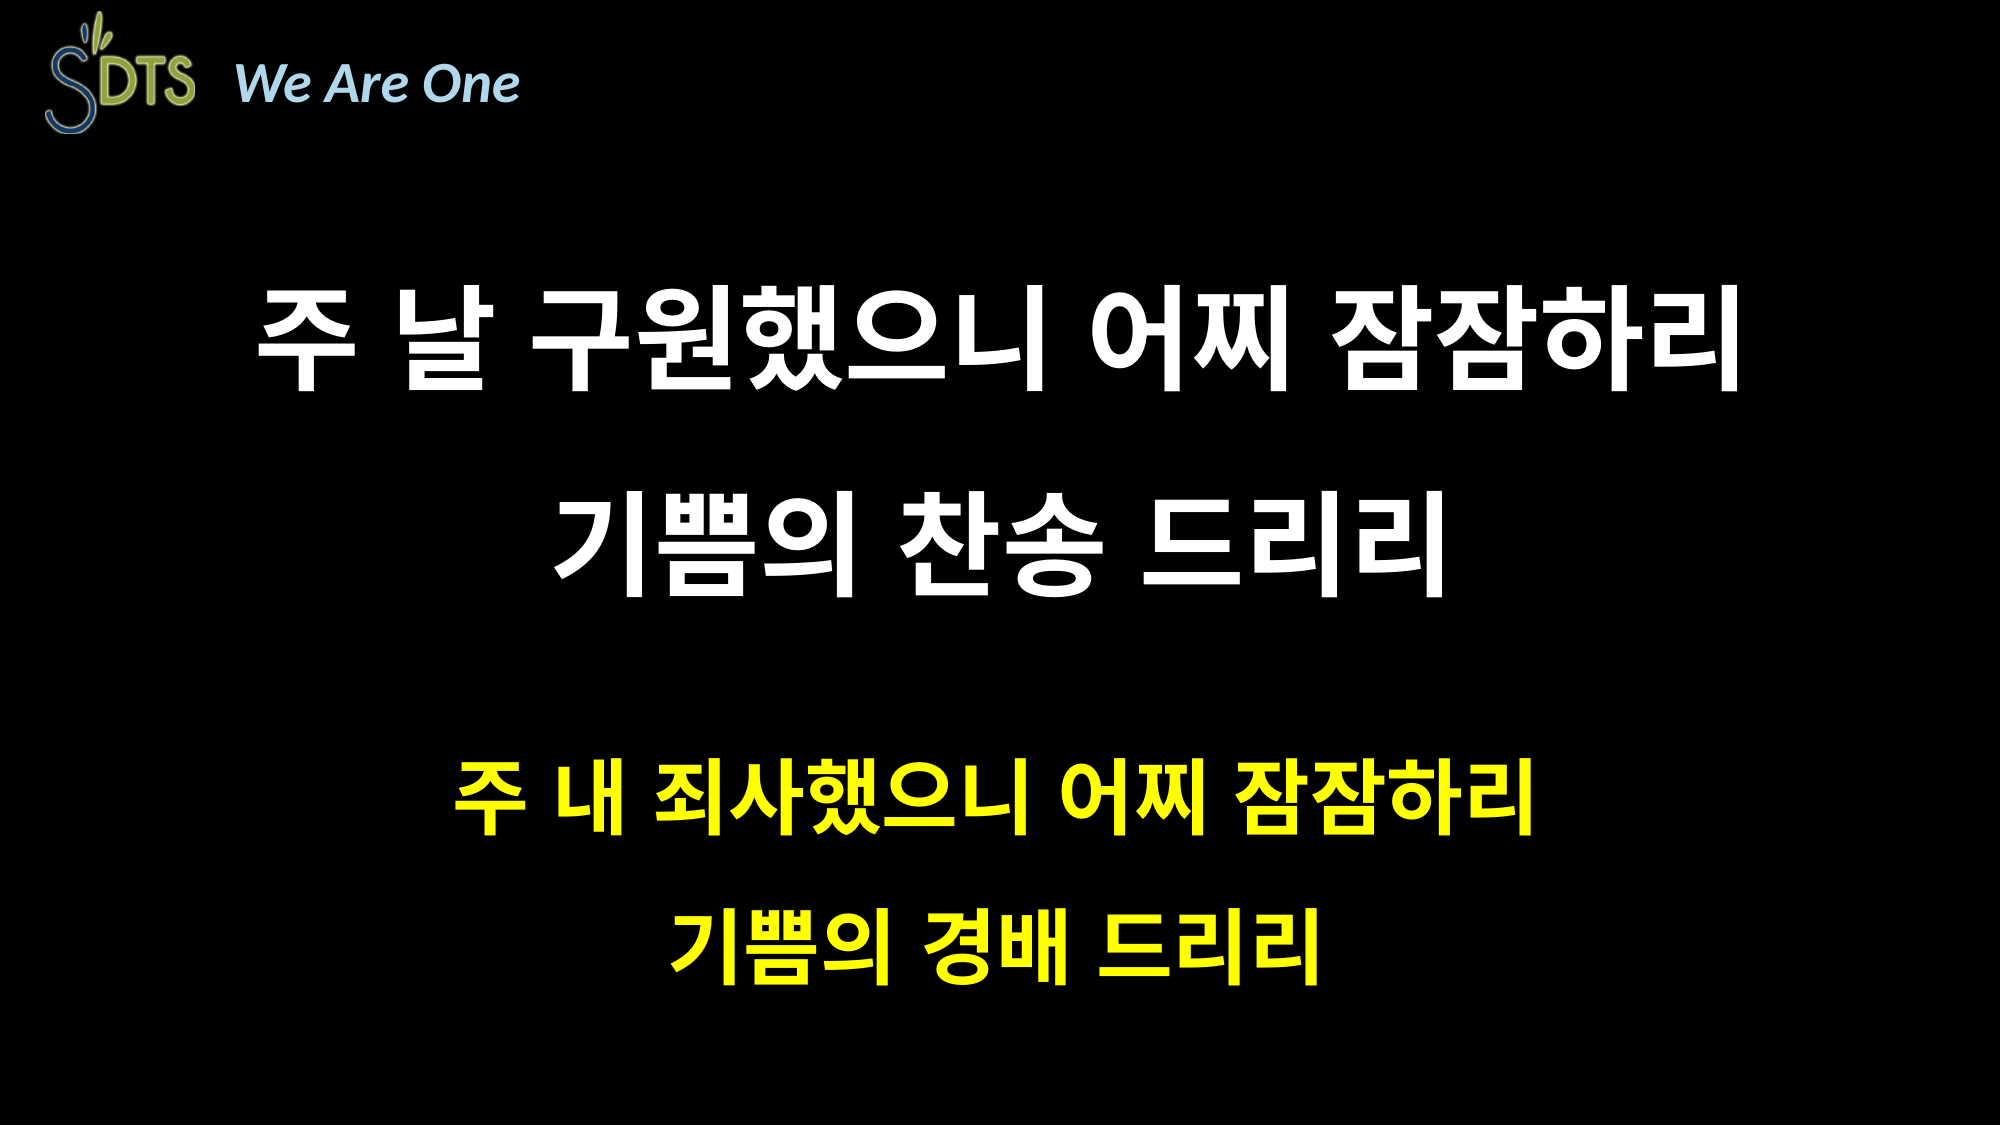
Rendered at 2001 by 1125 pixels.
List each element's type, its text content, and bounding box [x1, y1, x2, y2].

text_box 주 날 구원했으니 어찌 잠잠하리 기쁨의 찬송 드리리 [29, 190, 1976, 618]
picture [45, 11, 195, 134]
text_box 주 내 죄사했으니 어찌 잠잠하리 기쁨의 경배 드리리 [157, 687, 1837, 1003]
